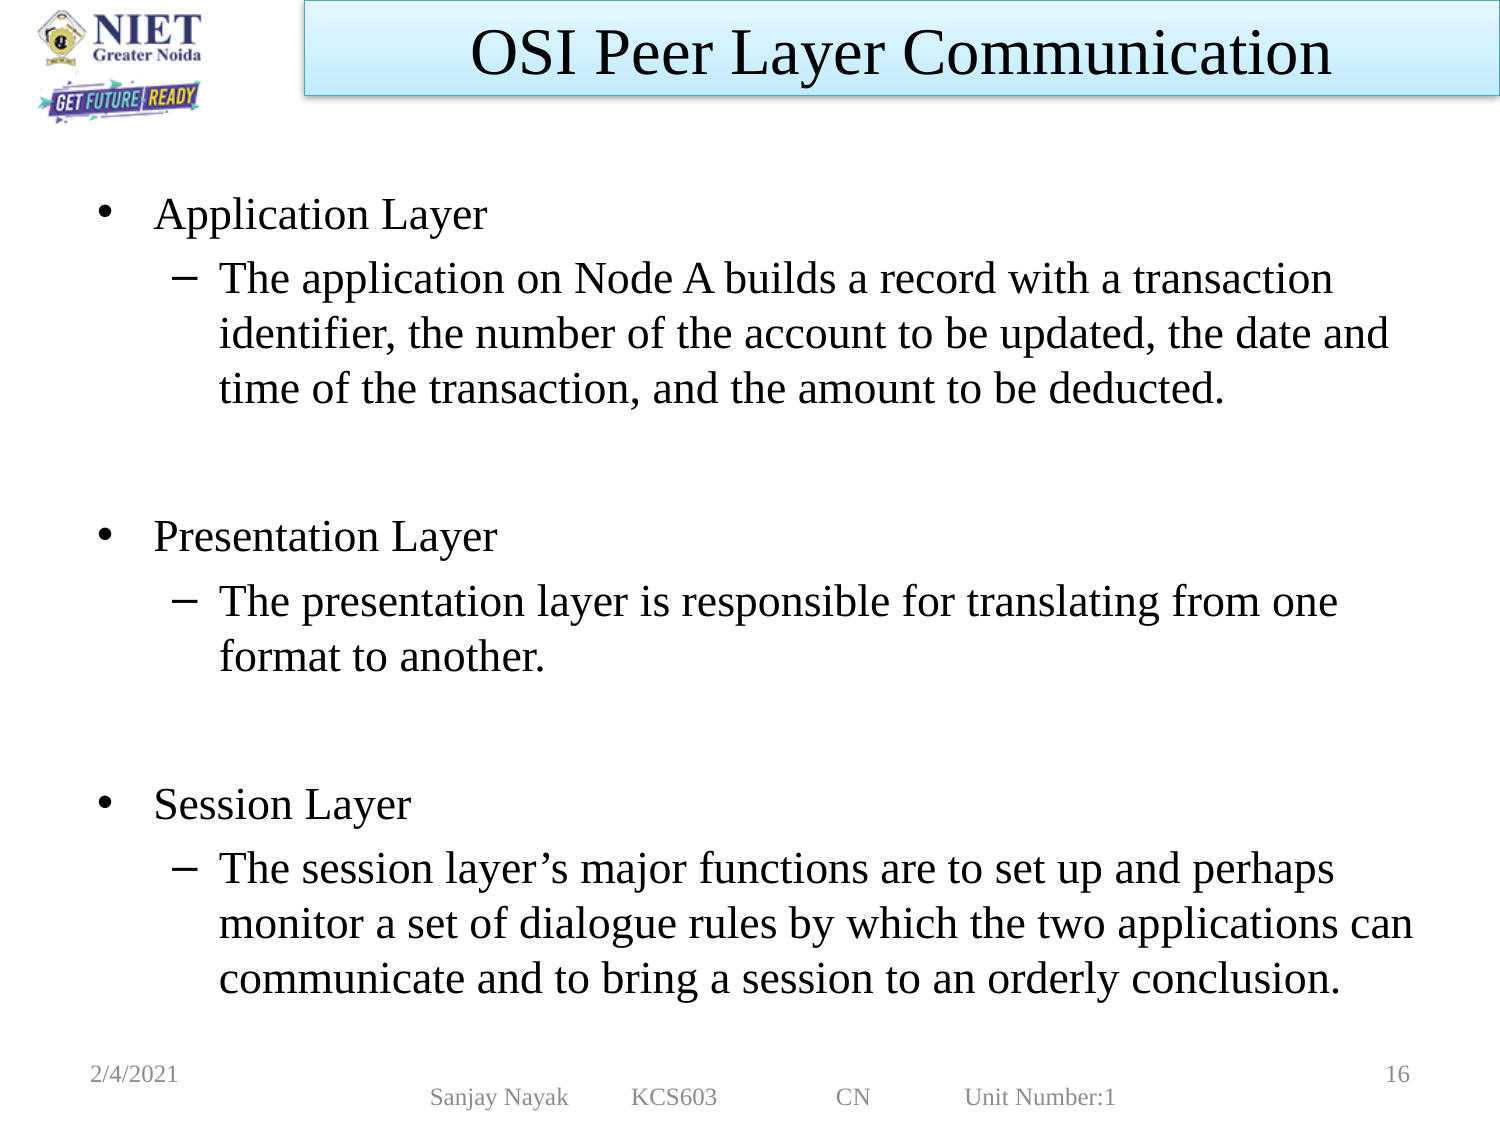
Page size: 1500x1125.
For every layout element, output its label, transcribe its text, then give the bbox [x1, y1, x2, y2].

slide_number 16 [1074, 1042, 1425, 1103]
footer Sanjay Nayak KCS603 CN Unit Number:1 [339, 1066, 1207, 1125]
title OSI Peer Layer Communication [304, 0, 1500, 96]
list Application Layer The application on Node A builds a record with a transaction identifier, the number of the account to be updated, the date and time of the transaction, and the amount to be deducted. Presentation Layer The presentation layer is responsible for translating from one format to another. Session Layer The session layer’s major functions are to set up and perhaps monitor a set of dialogue rules by which the two applications can communicate and to bring a session to an orderly conclusion. [82, 175, 1432, 919]
picture [0, 0, 238, 135]
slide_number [75, 1042, 425, 1103]
